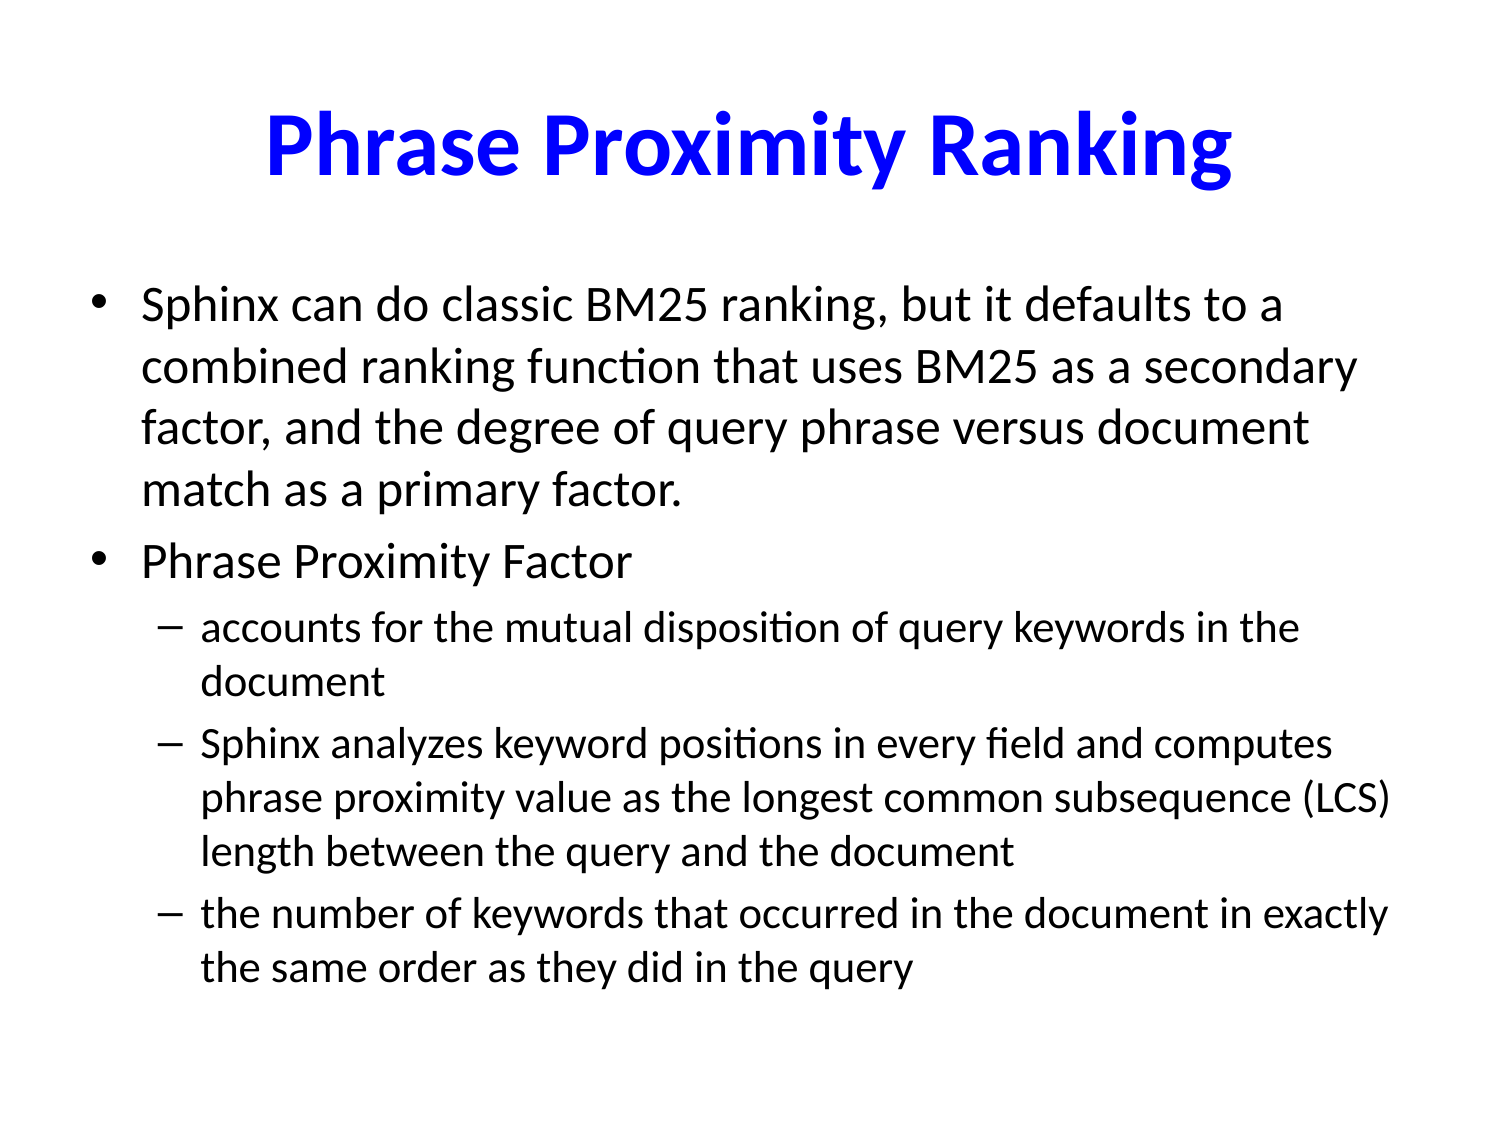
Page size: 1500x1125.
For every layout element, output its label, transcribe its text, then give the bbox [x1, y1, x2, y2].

list Sphinx can do classic BM25 ranking, but it defaults to a combined ranking function that uses BM25 as a secondary factor, and the degree of query phrase versus document match as a primary factor. Phrase Proximity Factor accounts for the mutual disposition of query keywords in the document Sphinx analyzes keyword positions in every field and computes phrase proximity value as the longest common subsequence (LCS) length between the query and the document the number of keywords that occurred in the document in exactly the same order as they did in the query [75, 262, 1425, 1005]
title Phrase Proximity Ranking [75, 45, 1425, 233]
